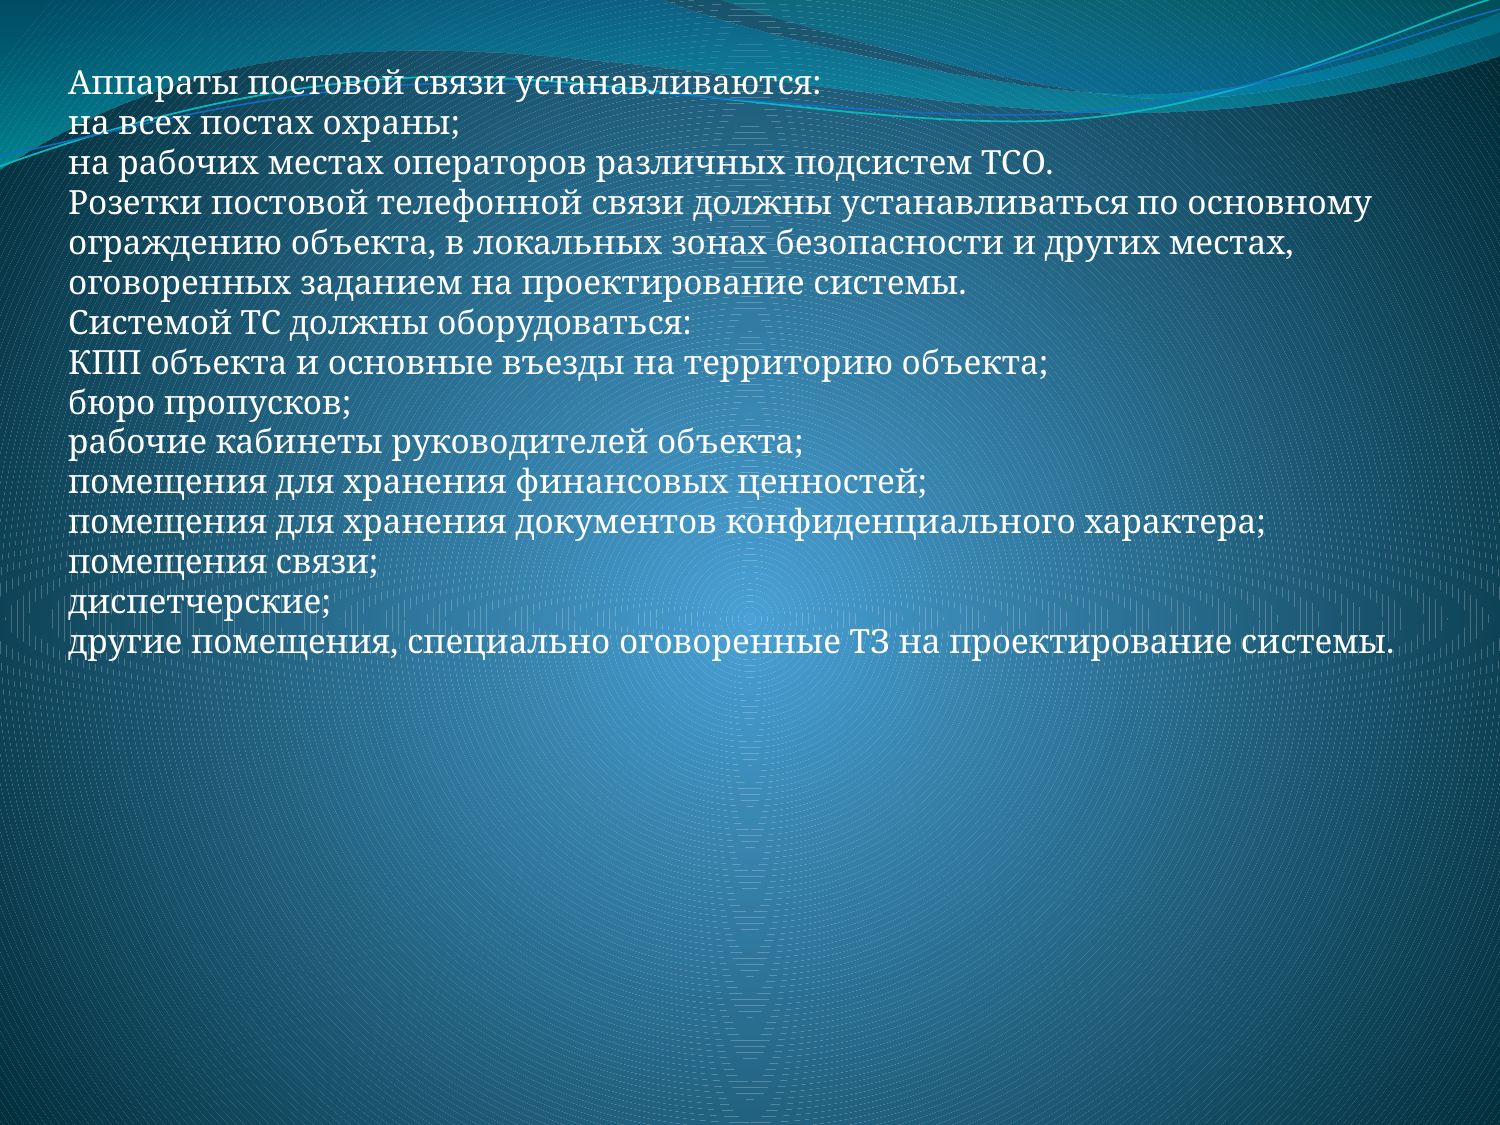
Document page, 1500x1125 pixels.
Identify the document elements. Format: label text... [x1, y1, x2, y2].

text_box Аппараты постовой связи устанавливаются: на всех постах охраны; на рабочих местах операторов различных подсистем ТСО. Розетки постовой телефонной связи должны устанавливаться по основному ограждению объекта, в локальных зонах безопасности и других местах, оговоренных заданием на проектирование системы. Системой ТС должны оборудоваться: КПП объекта и основные въезды на территорию объекта; бюро пропусков; рабочие кабинеты руководителей объекта; помещения для хранения финансовых ценностей; помещения для хранения документов конфиденциального характера; помещения связи; диспетчерские; другие помещения, специально оговоренные ТЗ на проектирование системы. [53, 53, 1459, 668]
